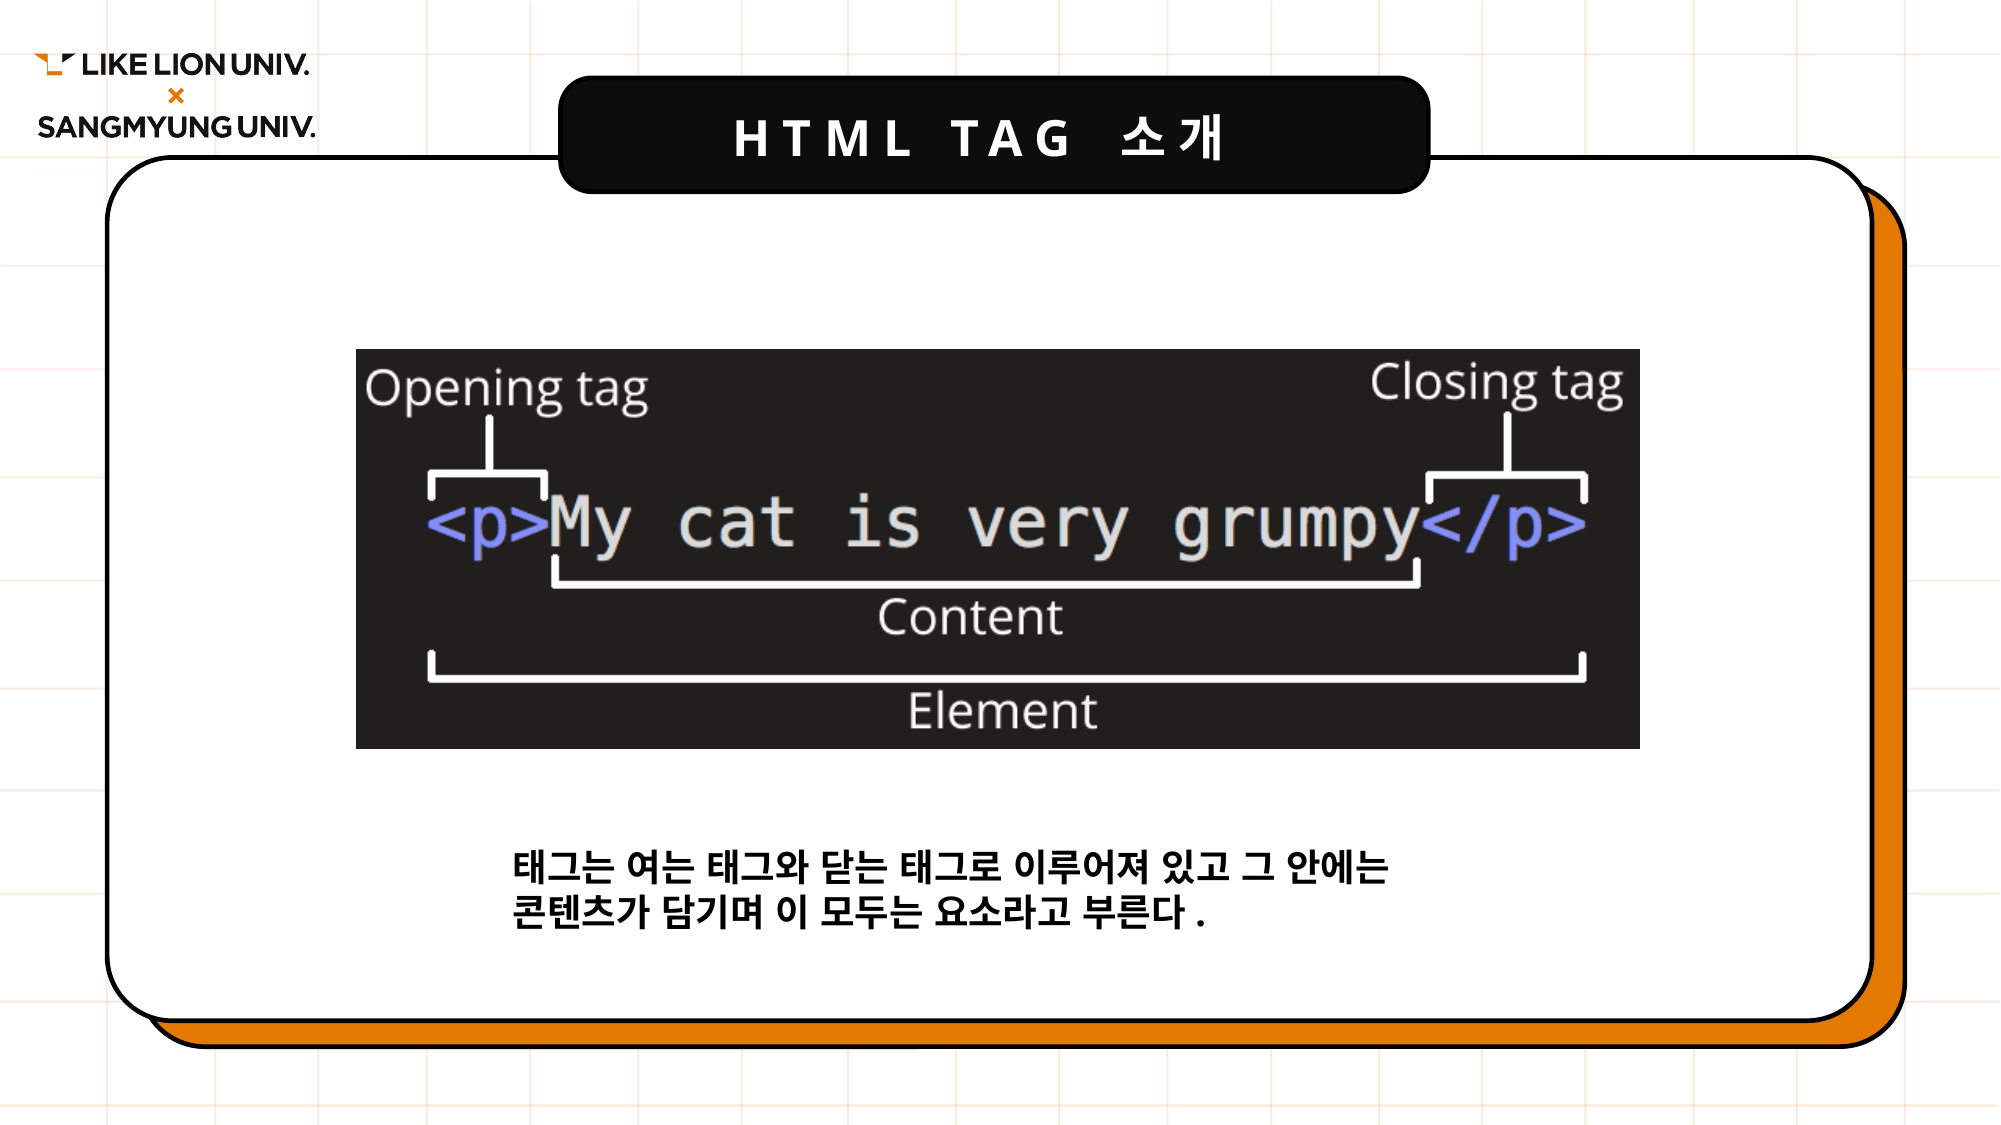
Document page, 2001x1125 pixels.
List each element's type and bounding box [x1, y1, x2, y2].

picture [356, 349, 1640, 749]
text_box [107, 157, 1905, 1047]
text_box [0, 0, 2000, 1125]
picture [31, 21, 321, 174]
